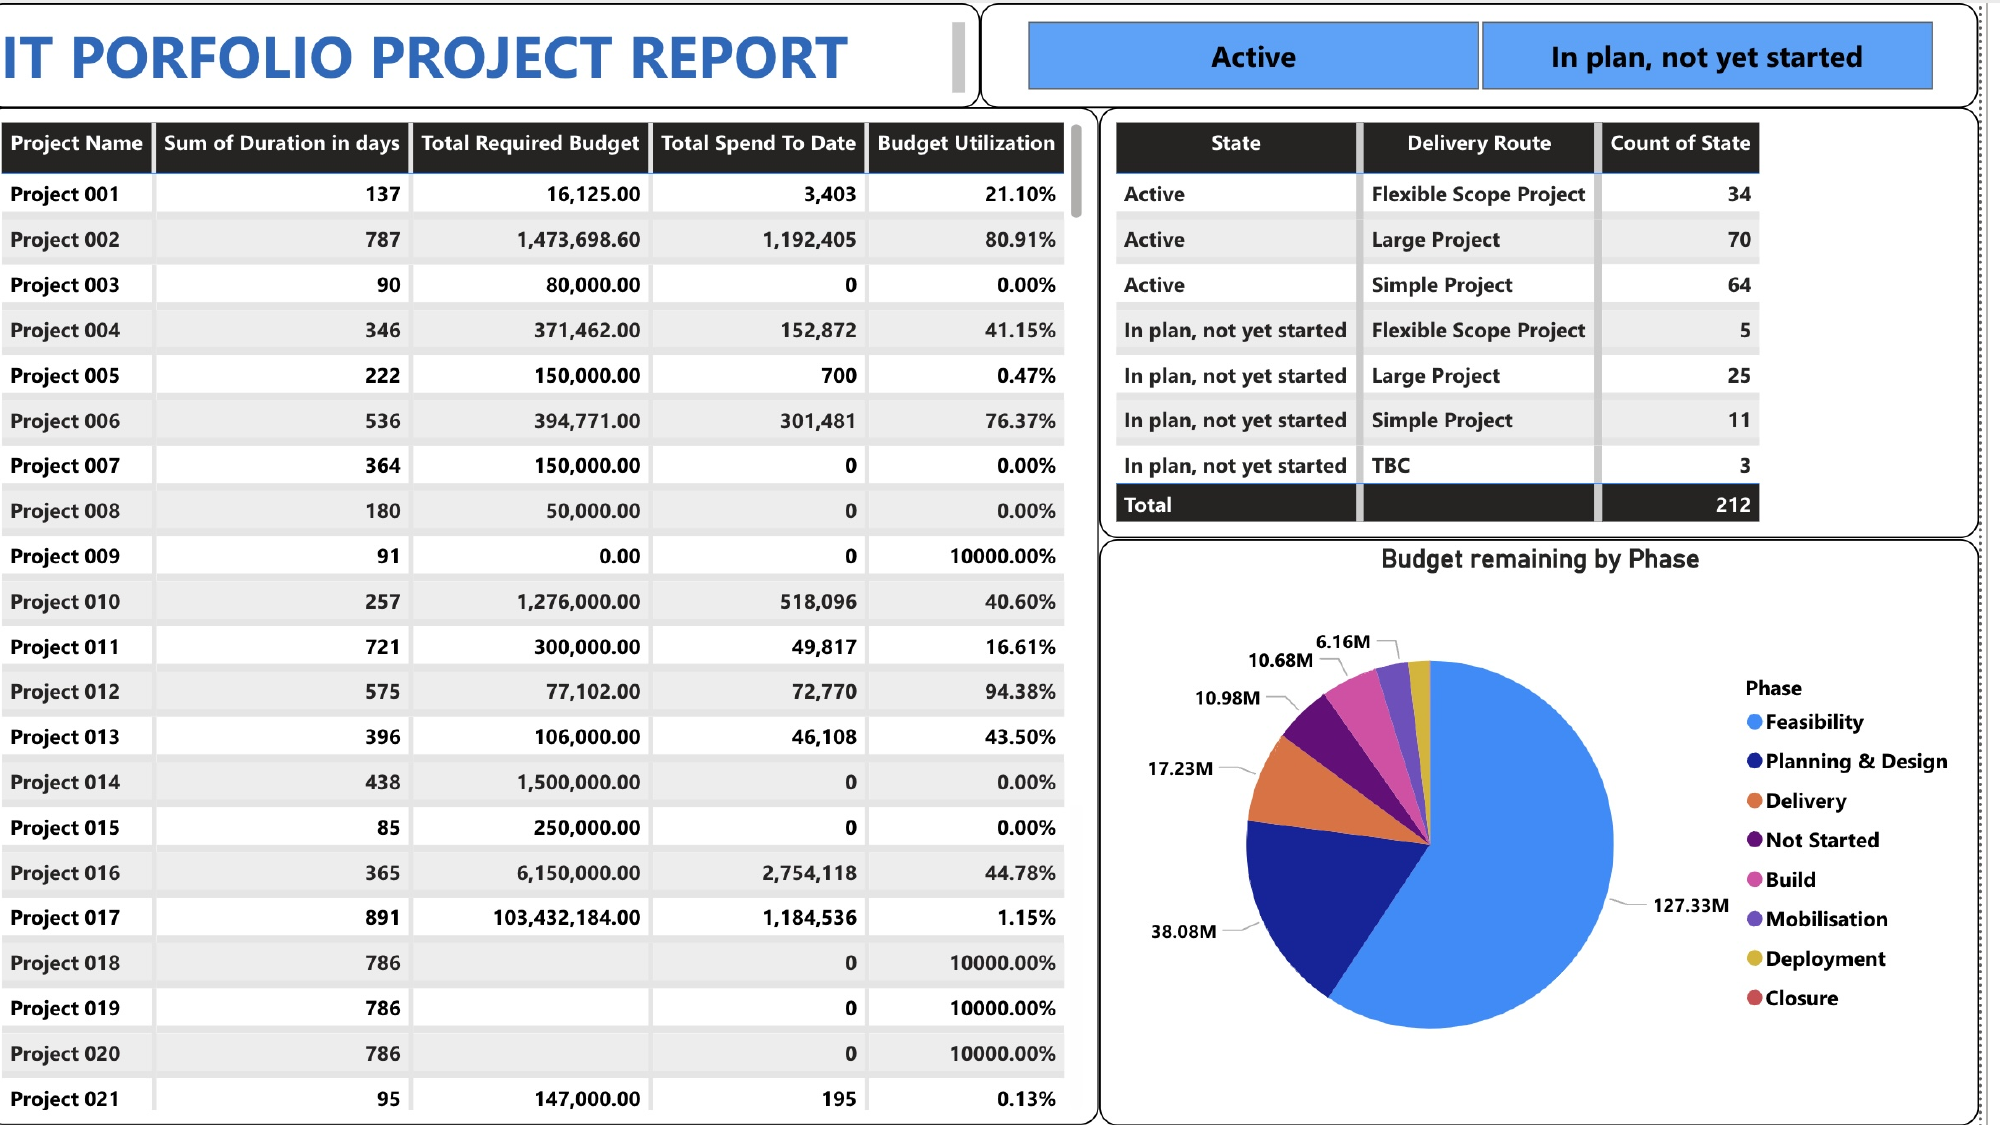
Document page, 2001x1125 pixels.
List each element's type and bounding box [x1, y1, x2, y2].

list [0, 0, 2000, 1125]
